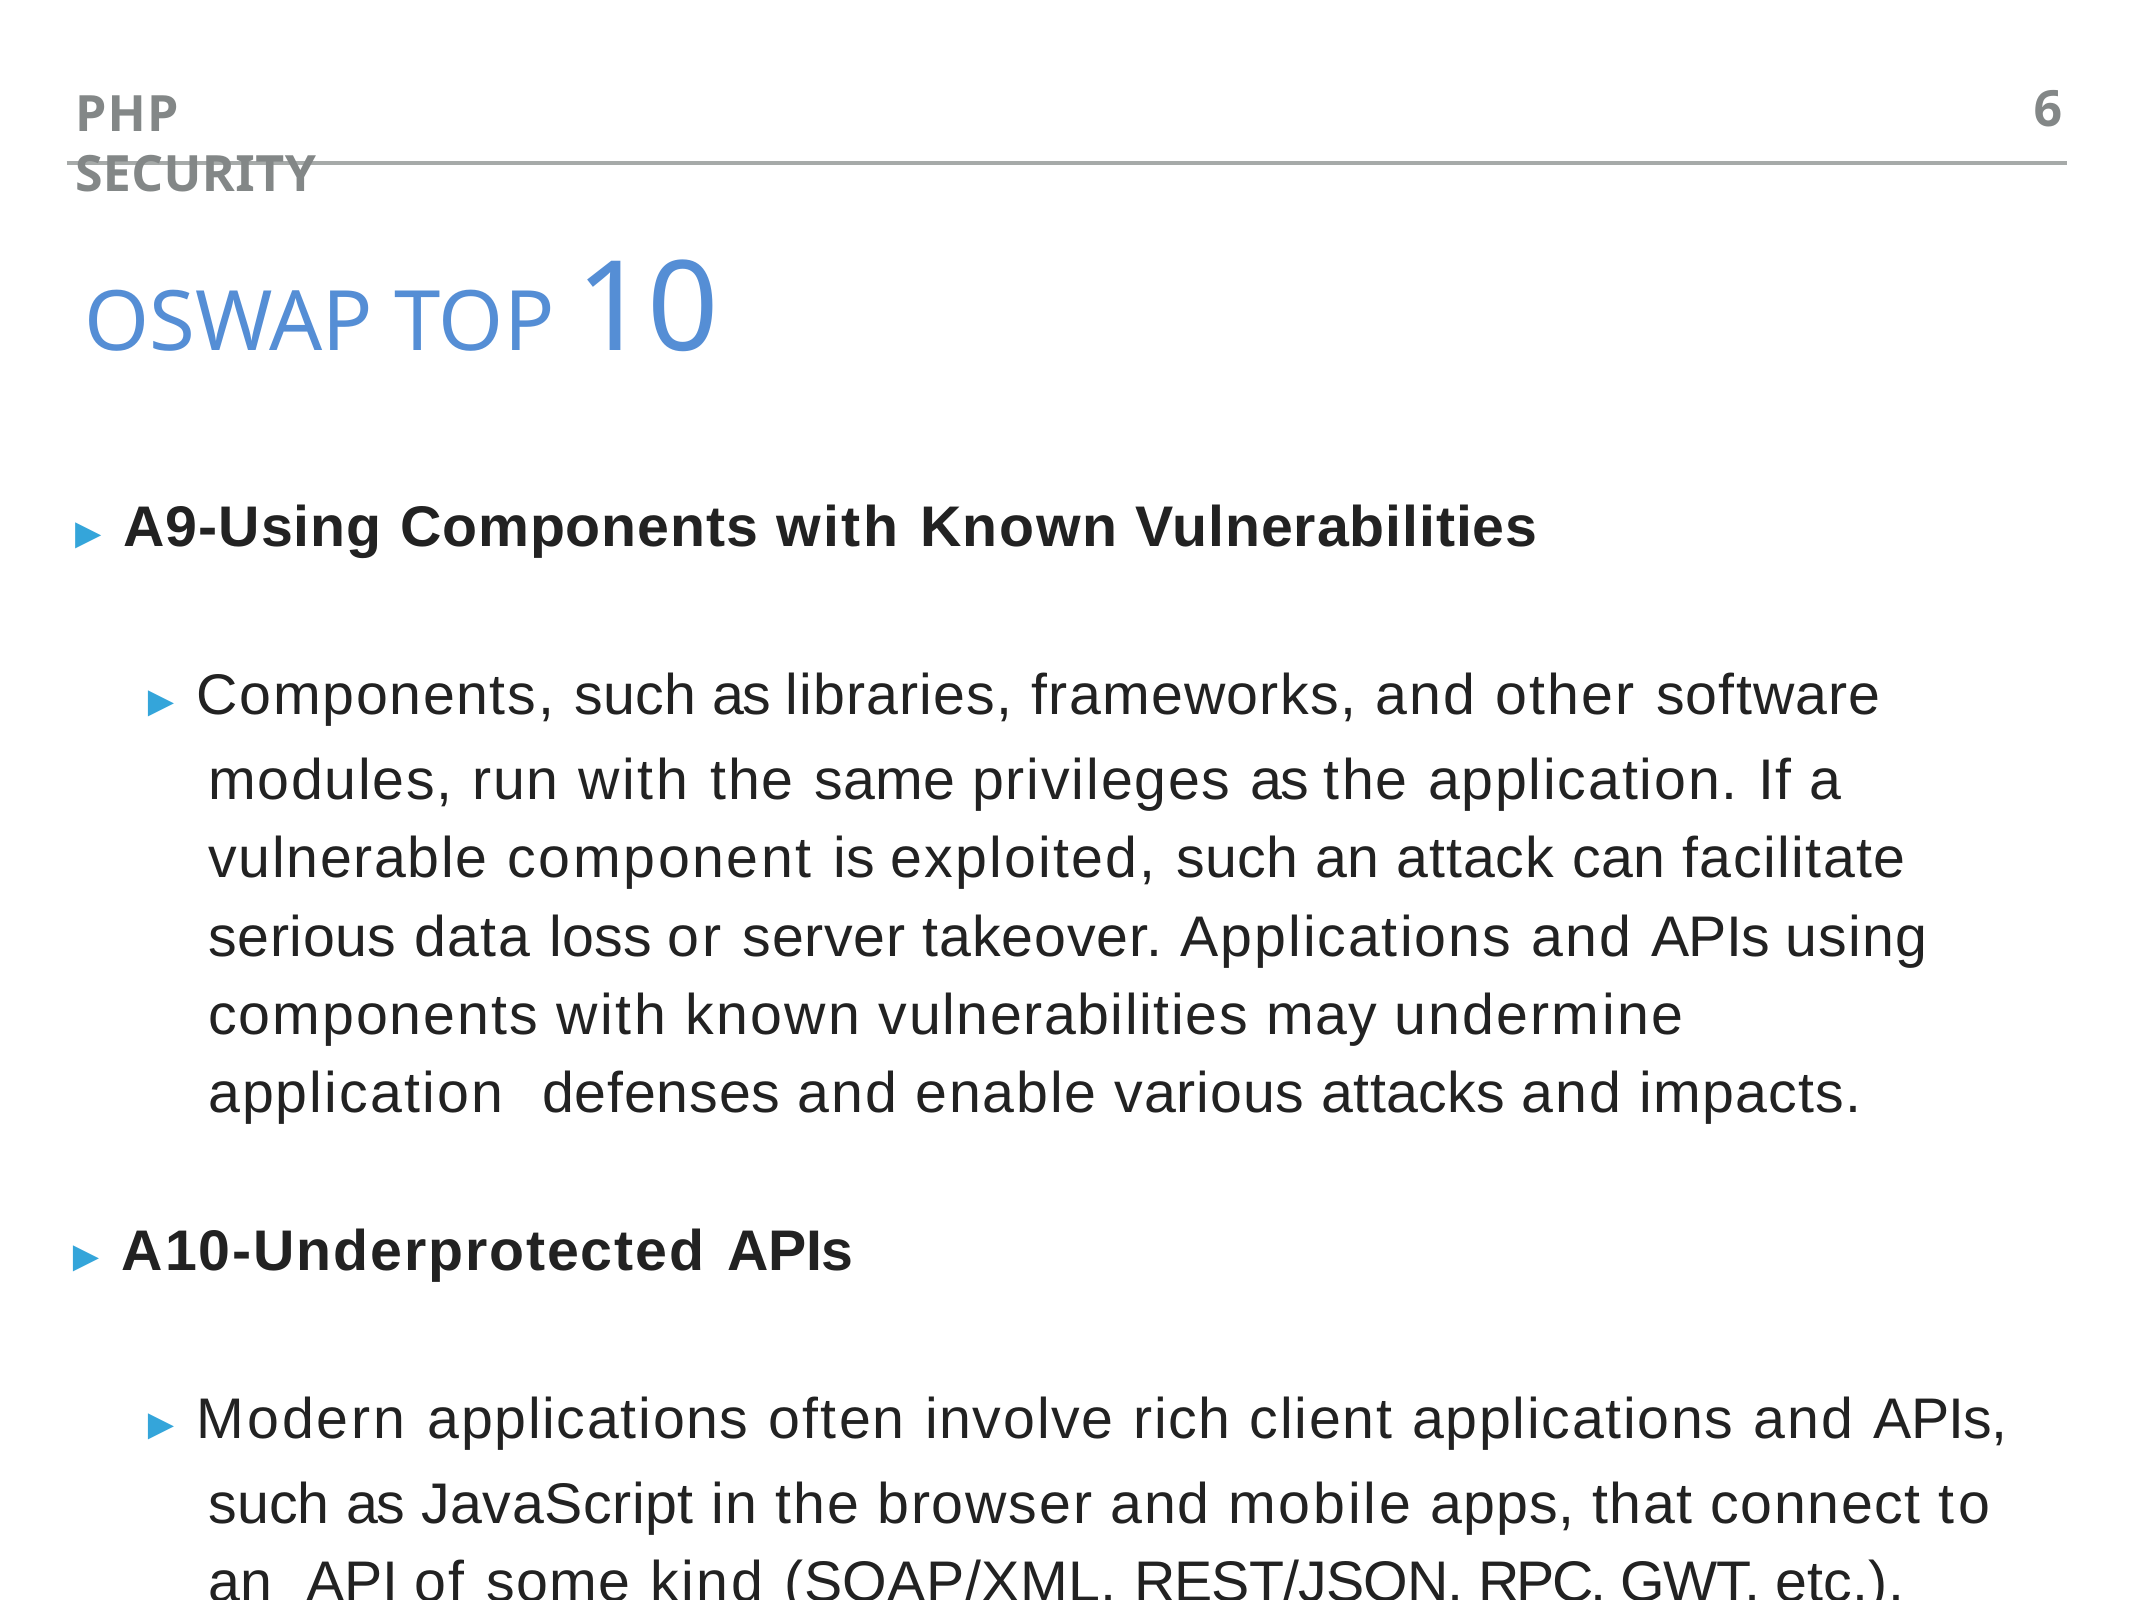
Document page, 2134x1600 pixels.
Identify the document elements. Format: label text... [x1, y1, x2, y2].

text_box OSWAP TOP 10 [70, 218, 796, 384]
text_box ▸ A9-Using Components with Known Vulnerabilities ▸ Components, such as libraries, frameworks, and other software modules, run with the same privileges as the application. If a vulnerable component is exploited, such an attack can facilitate serious data loss or server takeover. Applications and APIs using components with known vulnerabilities may undermine application defenses and enable various attacks and impacts. ▸ A10-Underprotected APIs ▸ Modern applications often involve rich client applications and APIs, such as JavaScript in the browser and mobile apps, that connect to an API of some kind (SOAP/XML, REST/JSON, RPC, GWT, etc.). These APIs are often unprotected and contain numerous vulnerabilities. [72, 453, 2060, 1600]
text_box PHP SECURITY [72, 79, 420, 202]
text_box 6 [2031, 74, 2060, 137]
